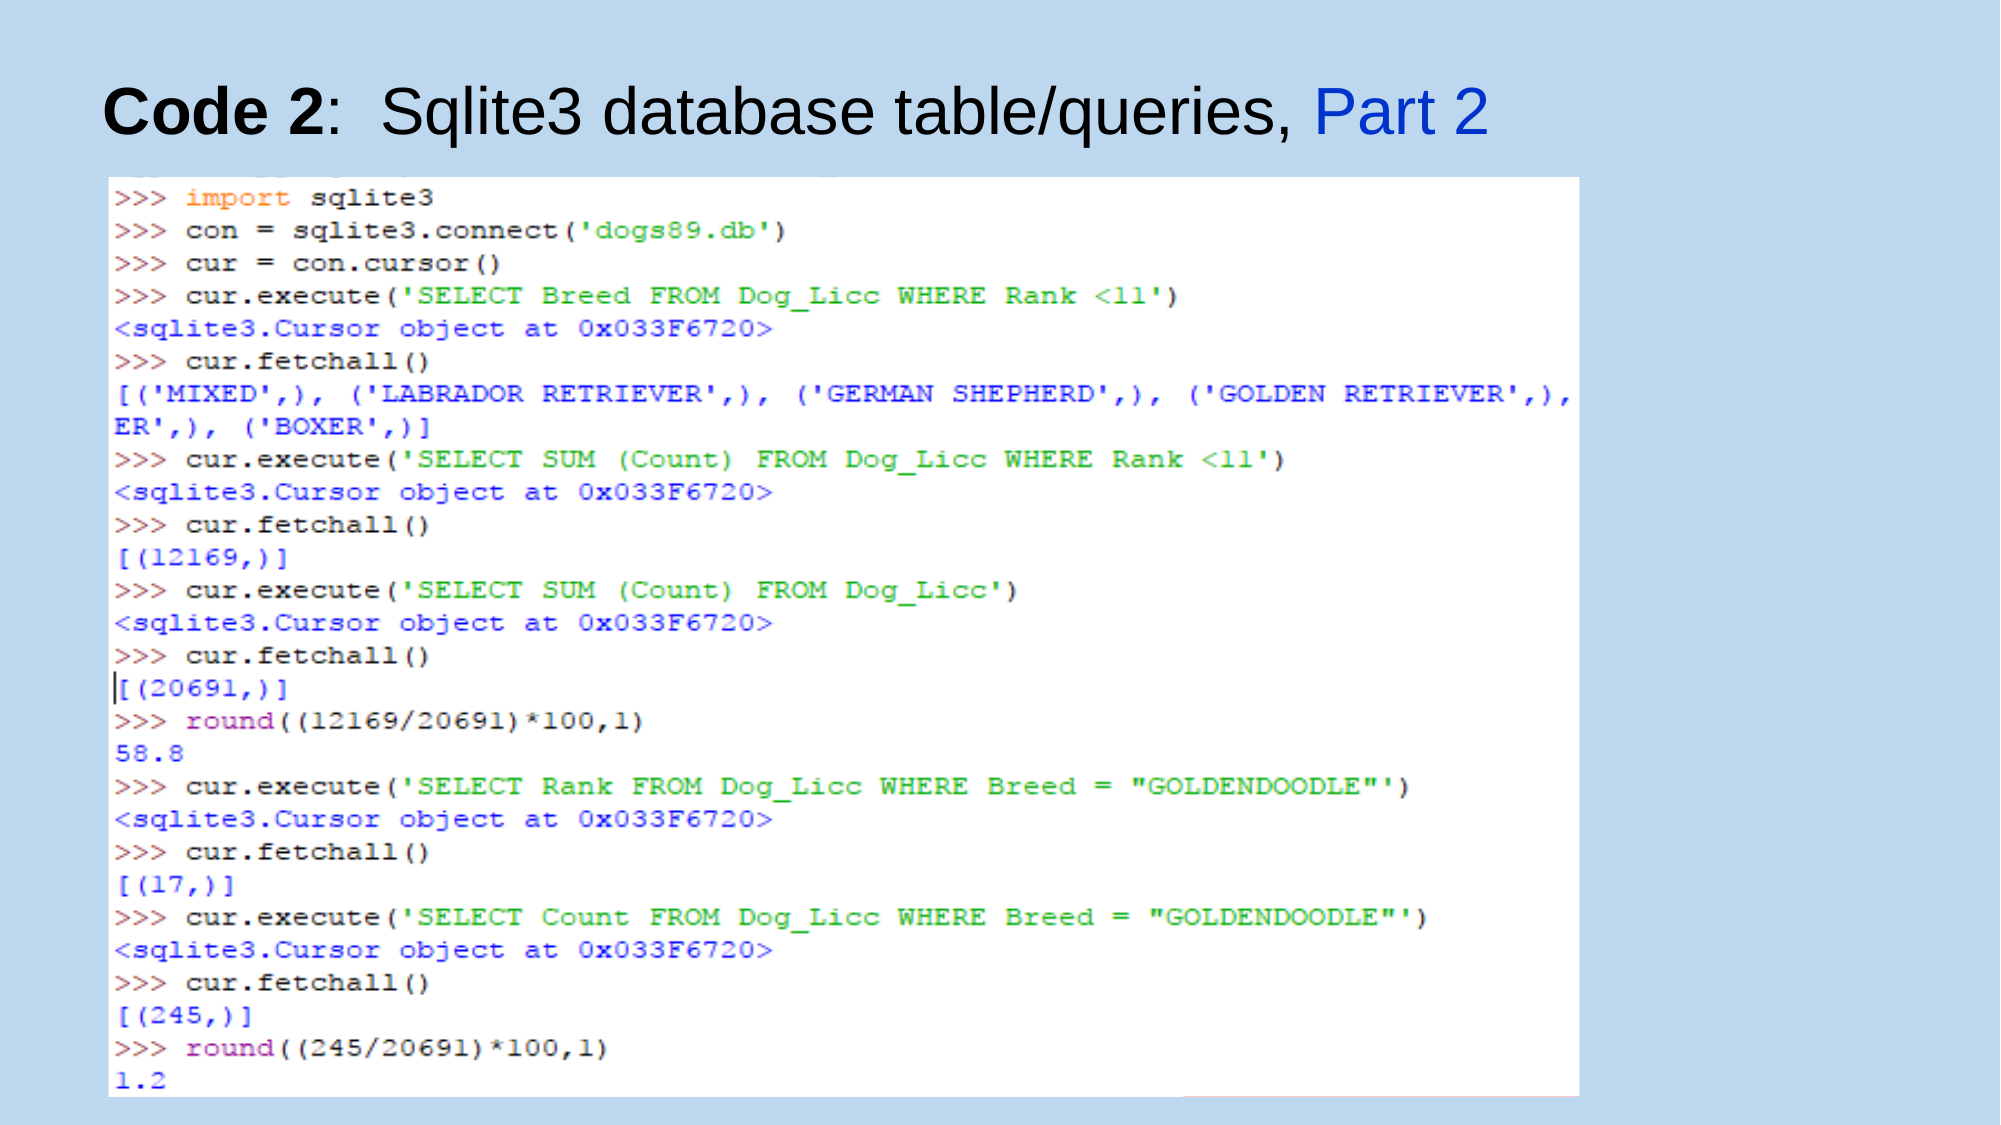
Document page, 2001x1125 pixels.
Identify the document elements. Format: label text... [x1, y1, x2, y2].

text_box Code 2: Sqlite3 database table/queries, Part 2 [88, 60, 1642, 155]
picture [108, 177, 1580, 1097]
